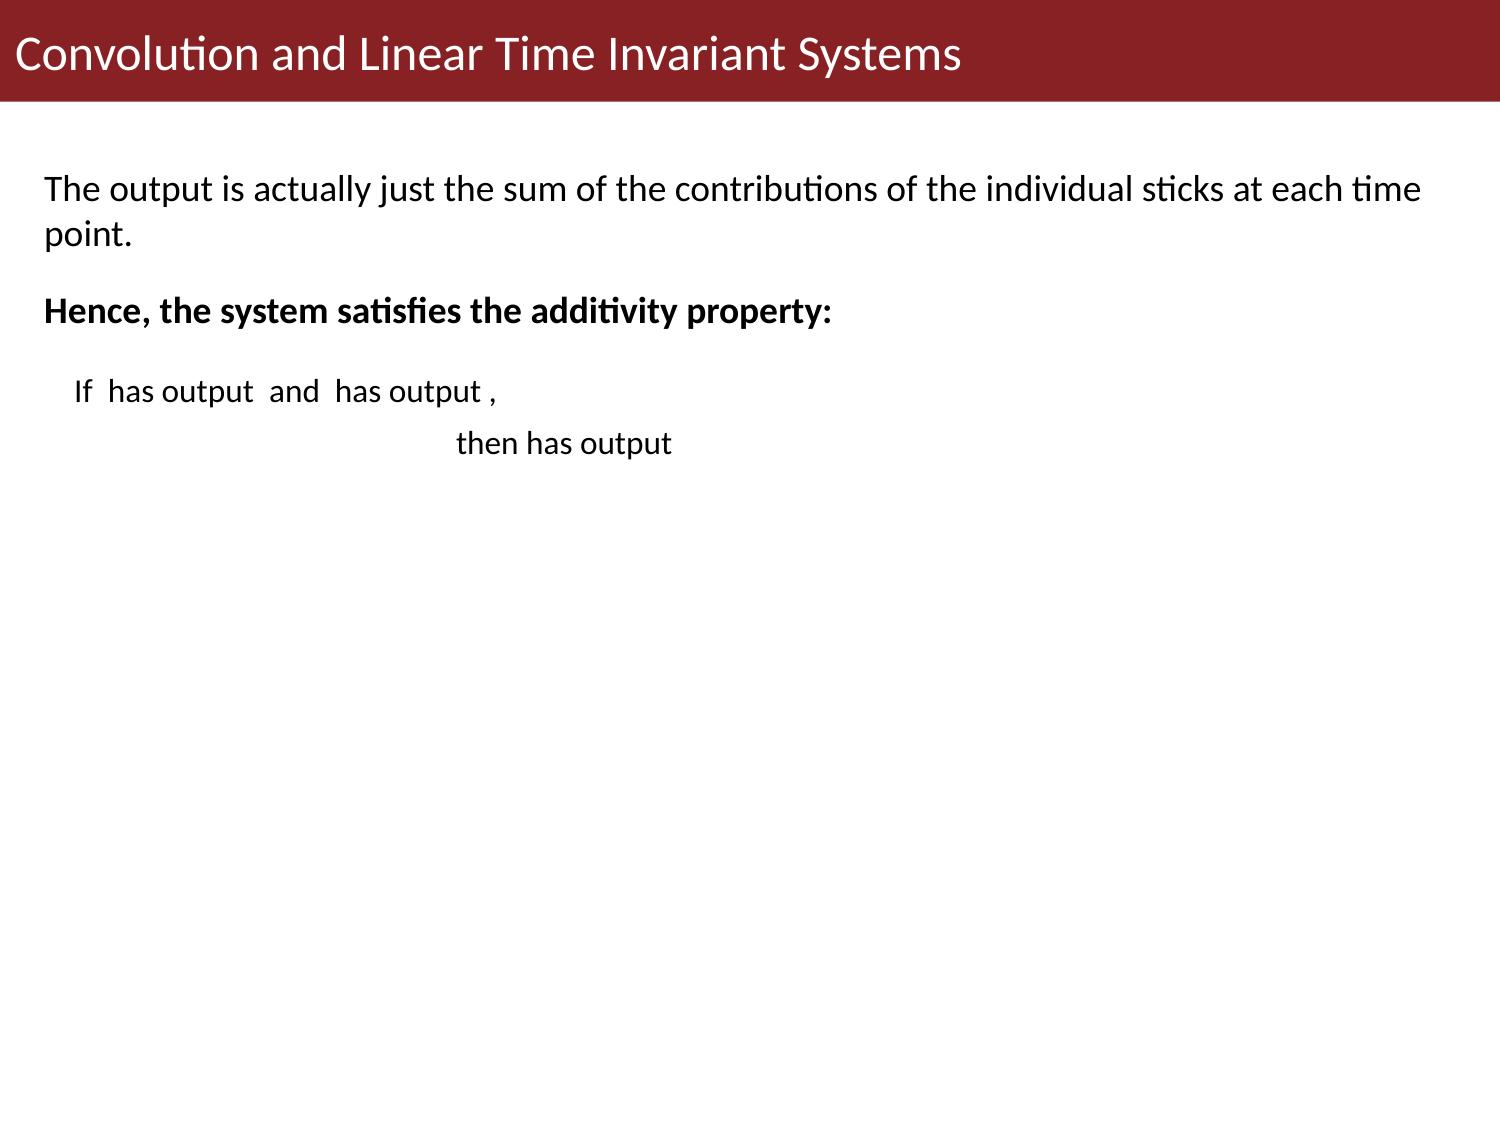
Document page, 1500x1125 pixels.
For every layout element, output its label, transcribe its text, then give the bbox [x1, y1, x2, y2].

text_box The output is actually just the sum of the contributions of the individual sticks at each time point. [29, 156, 1471, 261]
text_box Convolution and Linear Time Invariant Systems [0, 0, 1500, 102]
